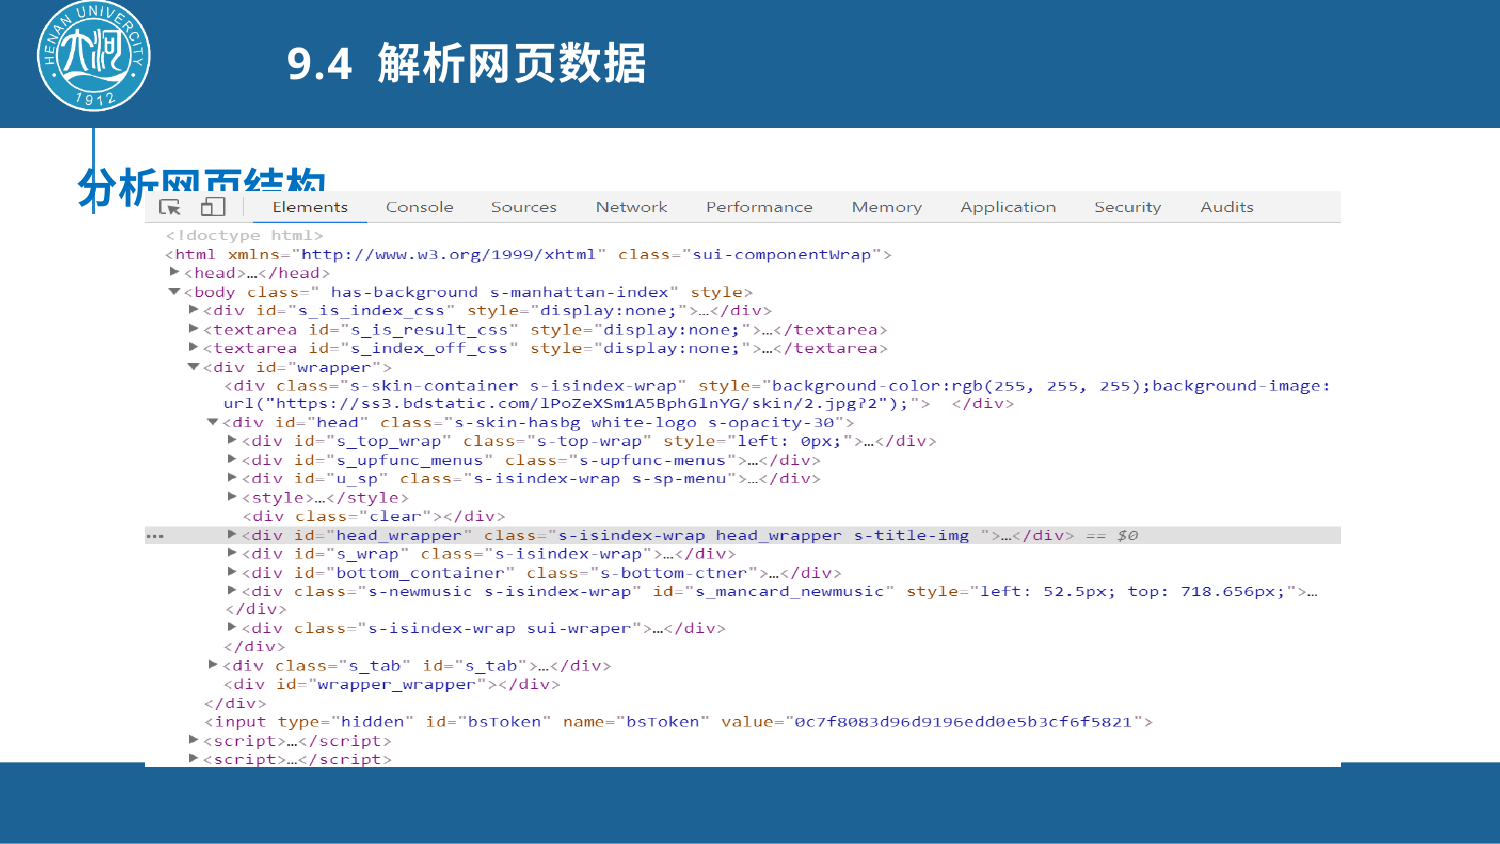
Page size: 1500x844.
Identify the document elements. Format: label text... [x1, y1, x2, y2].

title 9.4 解析网页数据 [271, 19, 1046, 115]
picture [144, 190, 1341, 768]
text_box 分析网页结构 [62, 129, 996, 220]
